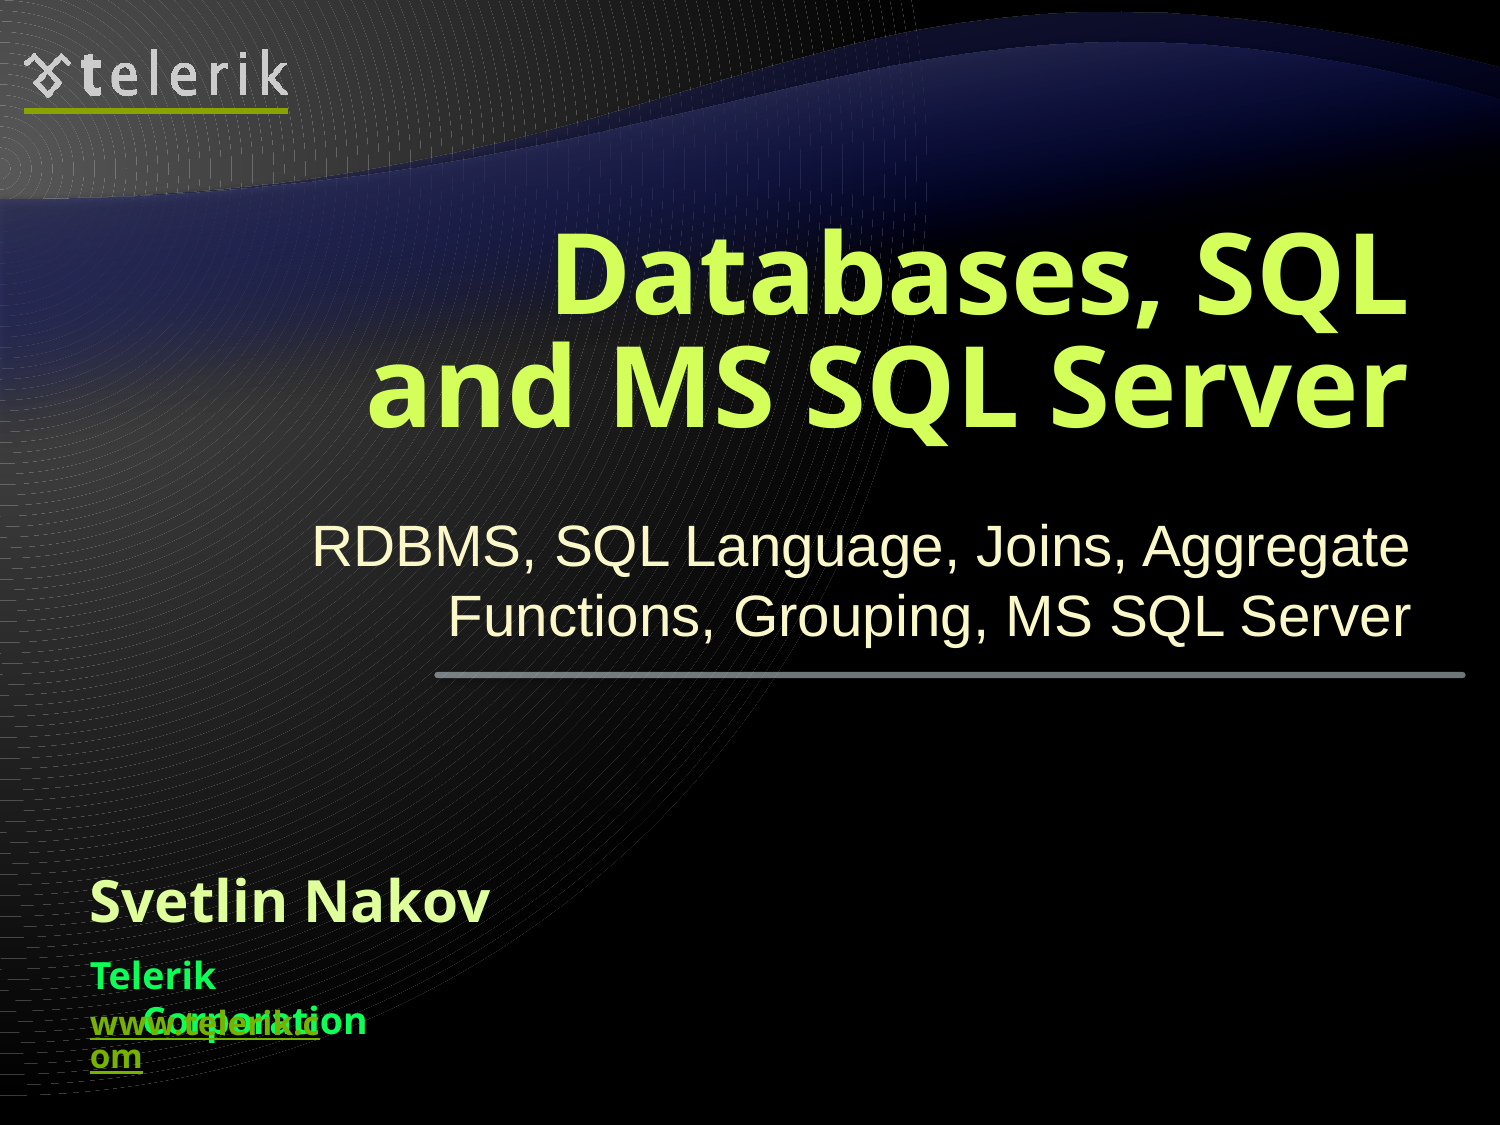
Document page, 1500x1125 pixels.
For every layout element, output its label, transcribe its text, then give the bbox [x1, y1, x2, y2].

title Databases, SQL and MS SQL Server [75, 200, 1425, 450]
list Telerik Corporation [75, 944, 418, 1051]
picture [24, 49, 288, 114]
list www.telerik.com [75, 994, 356, 1050]
subtitle RDBMS, SQL Language, Joins, Aggregate Functions, Grouping, MS SQL Server [150, 531, 1413, 625]
list Svetlin Nakov [75, 856, 625, 1014]
